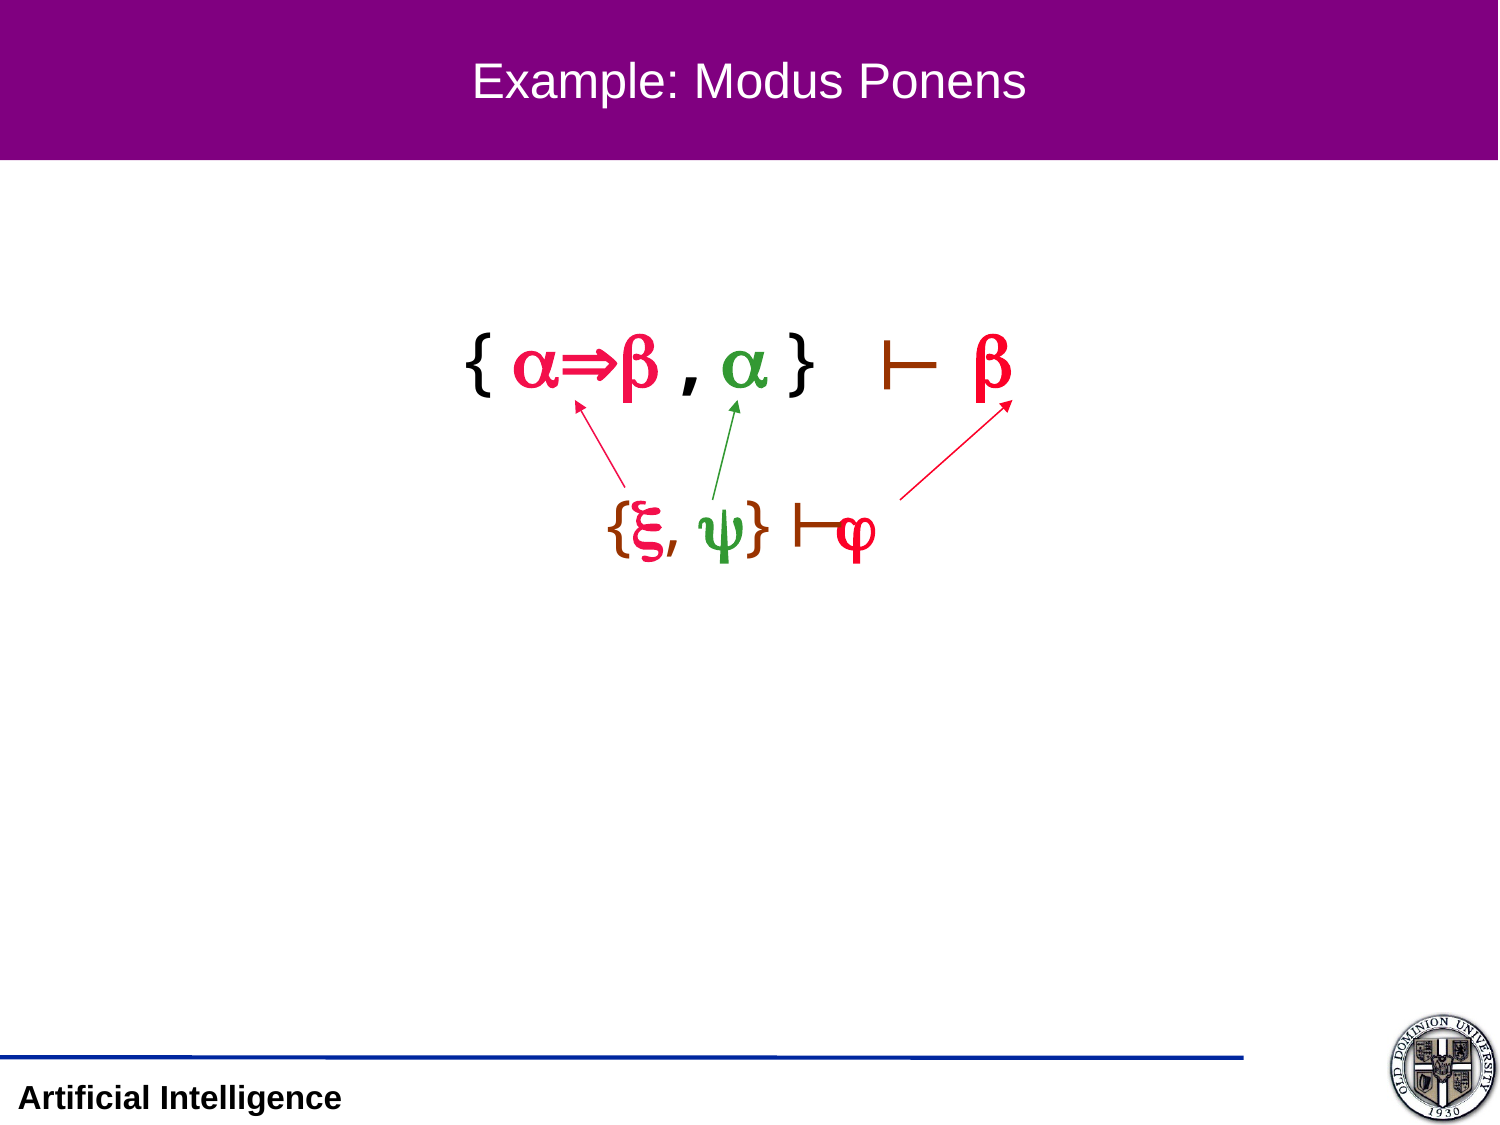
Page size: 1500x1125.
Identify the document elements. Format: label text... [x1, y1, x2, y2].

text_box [412, 304, 1066, 570]
title Example: Modus Ponens [3, 1, 1496, 155]
picture [1387, 1012, 1500, 1125]
